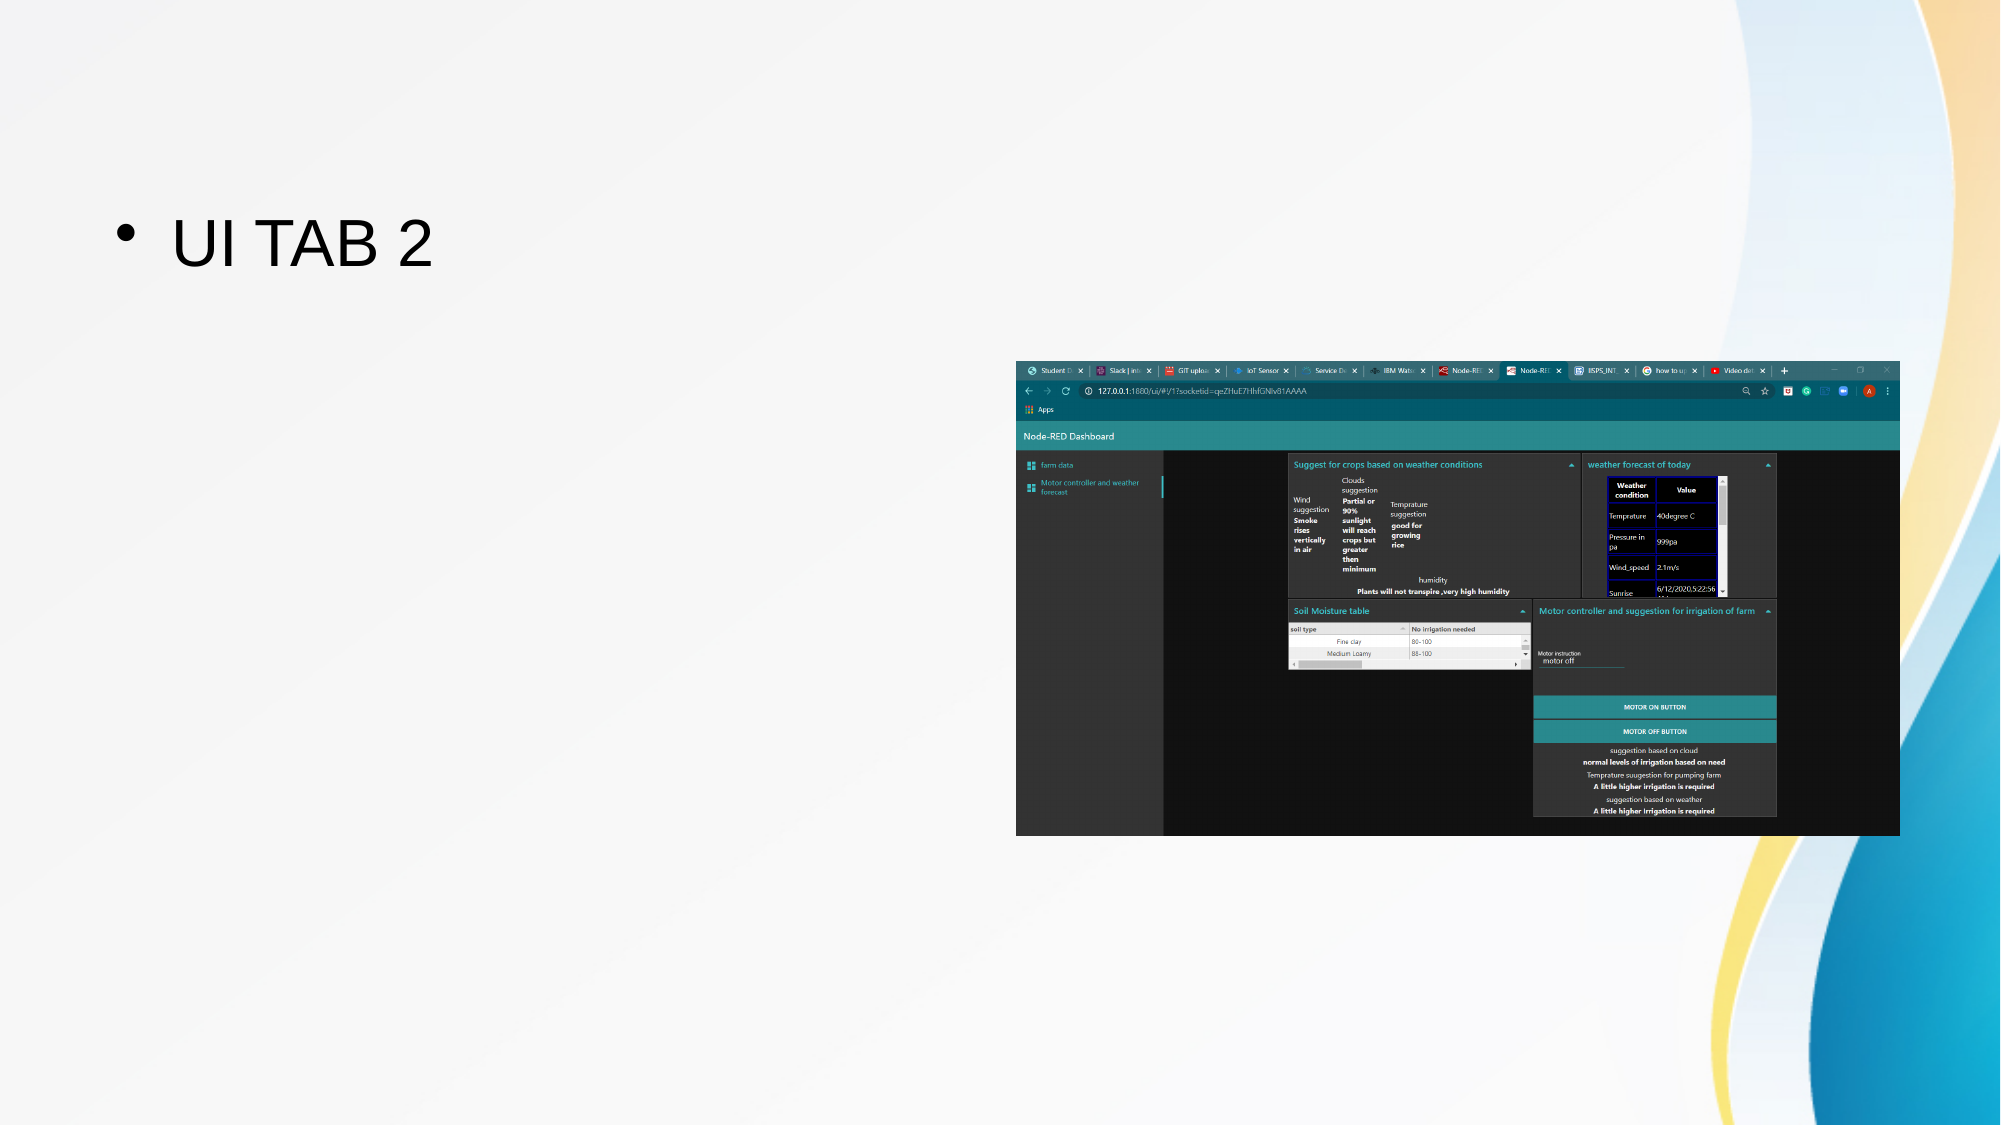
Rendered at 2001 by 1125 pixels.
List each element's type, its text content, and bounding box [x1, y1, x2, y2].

picture [0, 0, 2001, 1125]
list UI TAB 2 [99, 192, 984, 1006]
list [1016, 361, 1900, 836]
